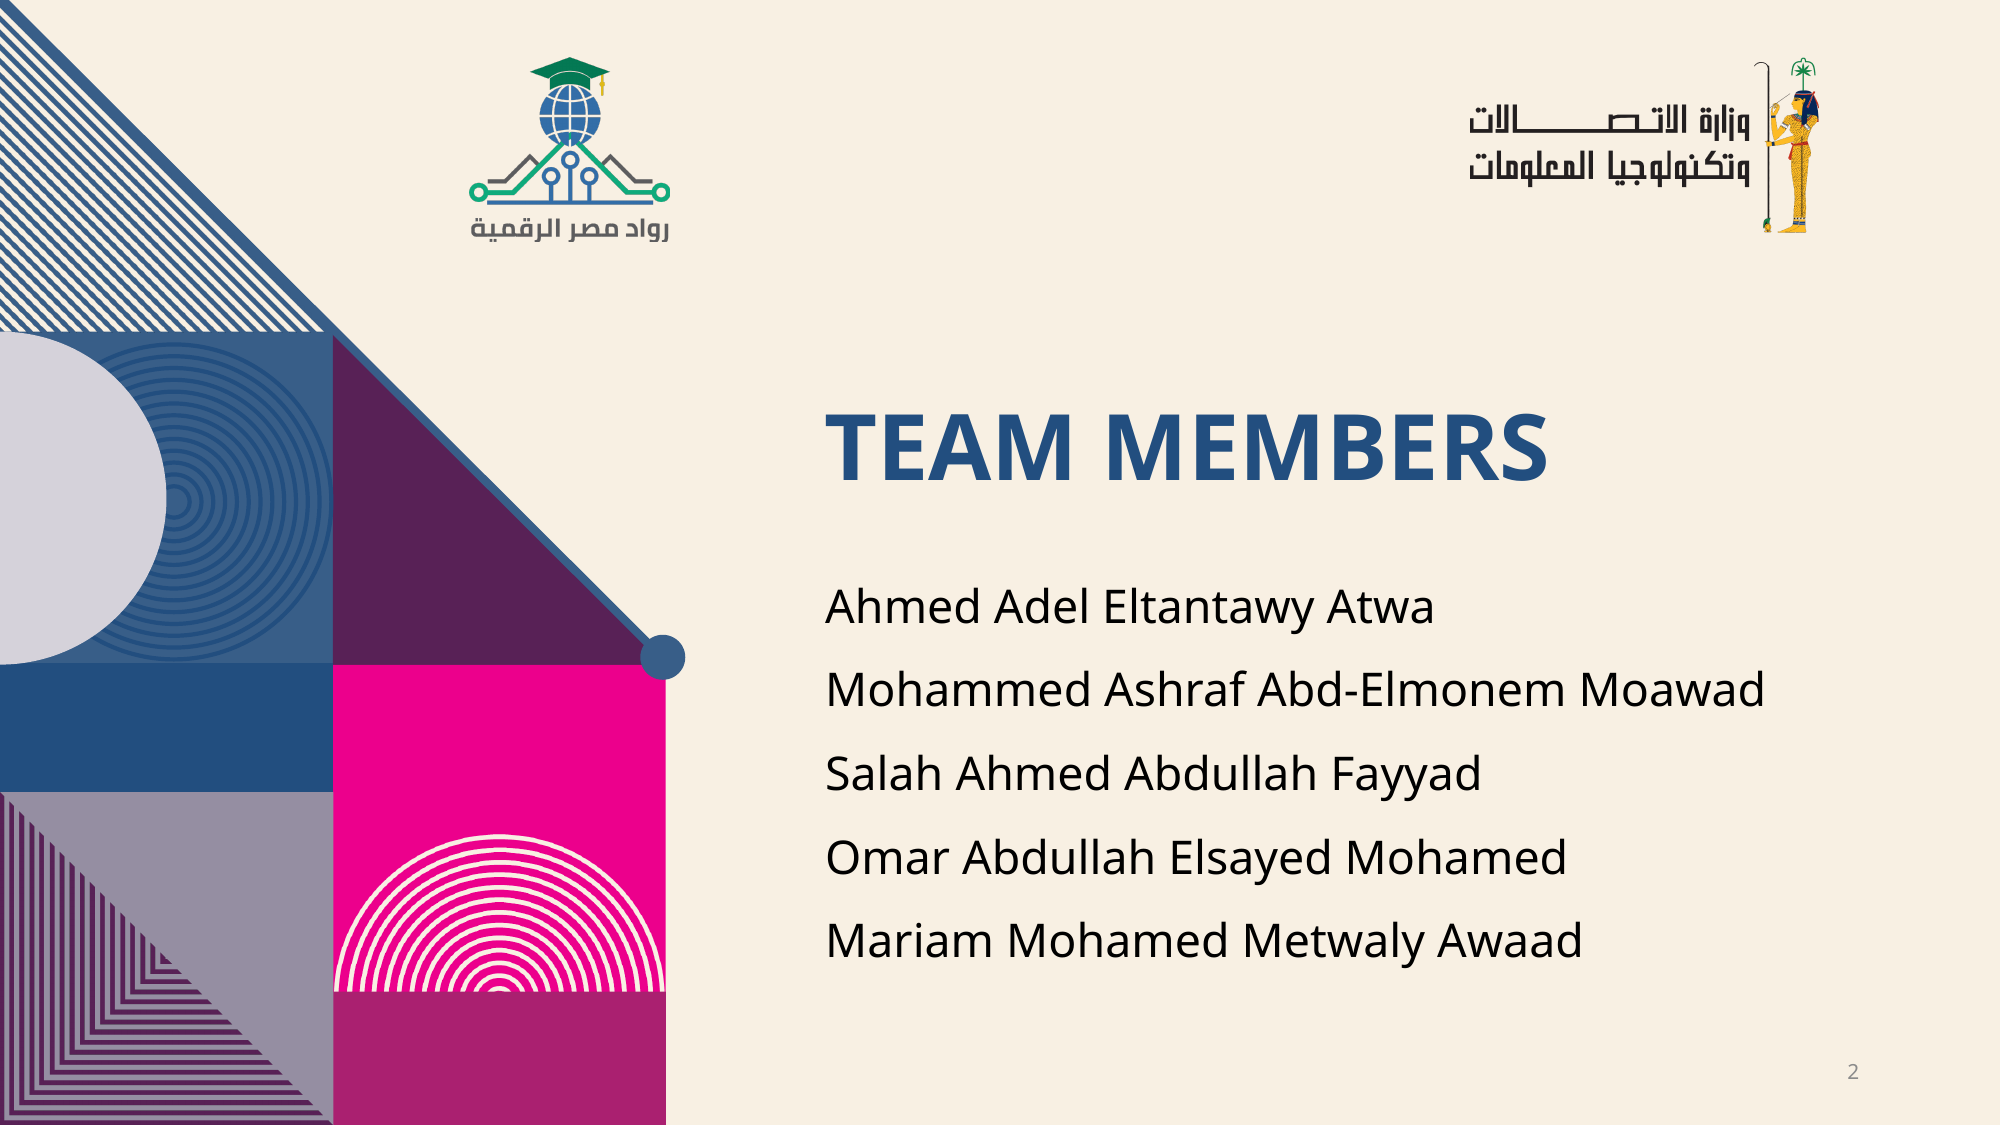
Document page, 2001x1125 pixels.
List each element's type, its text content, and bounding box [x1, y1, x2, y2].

picture [469, 57, 670, 242]
picture [334, 834, 665, 991]
title Team Members [809, 70, 1850, 509]
picture [10, 0, 332, 321]
slide_number 2 [1799, 1042, 1875, 1103]
picture [0, 792, 333, 1125]
picture [0, 4, 330, 333]
picture [1469, 57, 1819, 233]
list Ahmed Adel Eltantawy Atwa Mohammed Ashraf Abd-Elmonem Moawad Salah Ahmed Abdullah Fayyad Omar Abdullah Elsayed Mohamed Mariam Mohamed Metwaly Awaad [810, 541, 1850, 980]
